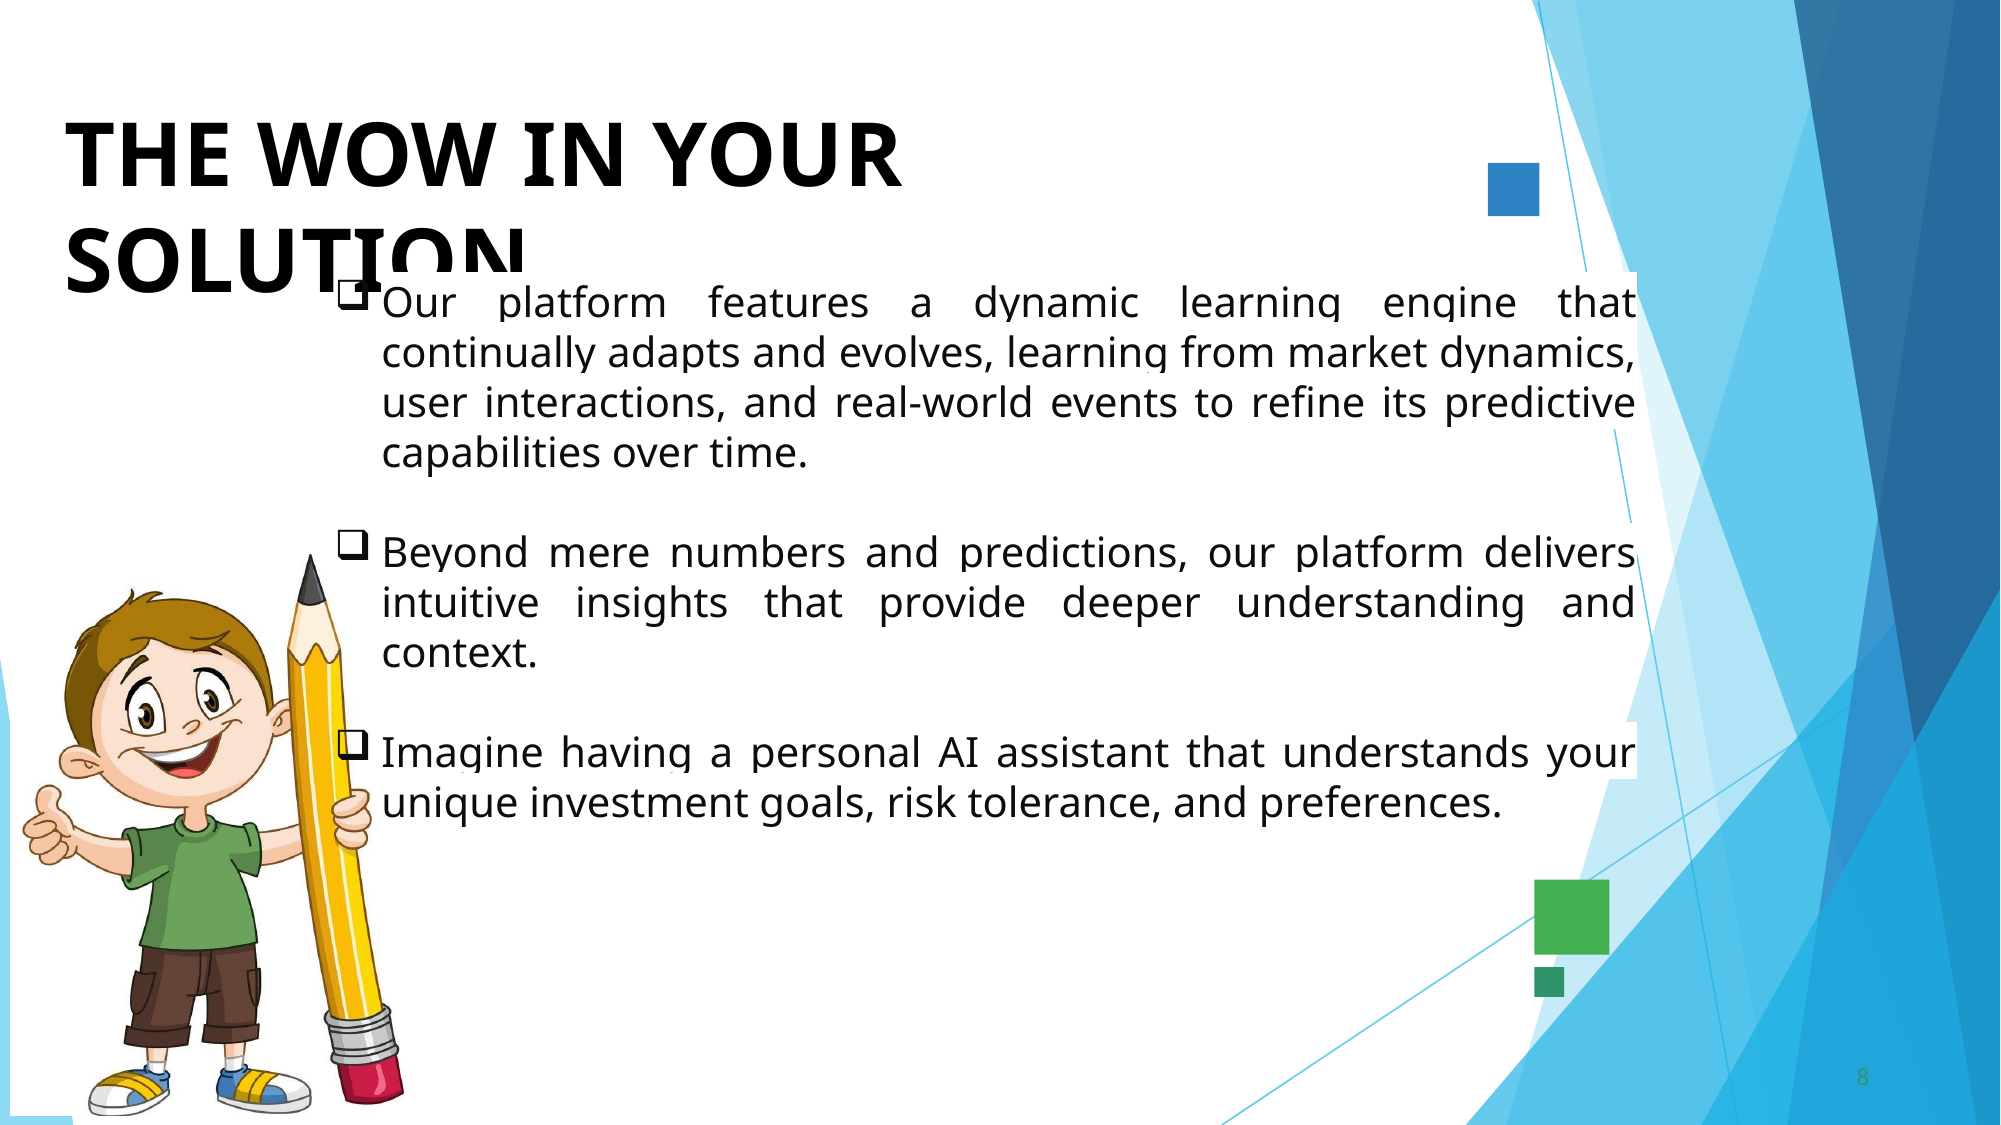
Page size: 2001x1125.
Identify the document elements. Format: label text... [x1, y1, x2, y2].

text_box Our platform features a dynamic learning engine that continually adapts and evolves, learning from market dynamics, user interactions, and real-world events to refine its predictive capabilities over time. Beyond mere numbers and predictions, our platform delivers intuitive insights that provide deeper understanding and context. Imagine having a personal AI assistant that understands your unique investment goals, risk tolerance, and preferences. [319, 267, 1653, 883]
title THE WOW IN YOUR SOLUTION [62, 95, 1300, 311]
text_box [1534, 967, 1565, 997]
text_box 8 [1849, 1061, 1888, 1095]
text_box [1487, 162, 1540, 217]
text_box [1534, 883, 1610, 955]
picture [10, 554, 416, 1116]
